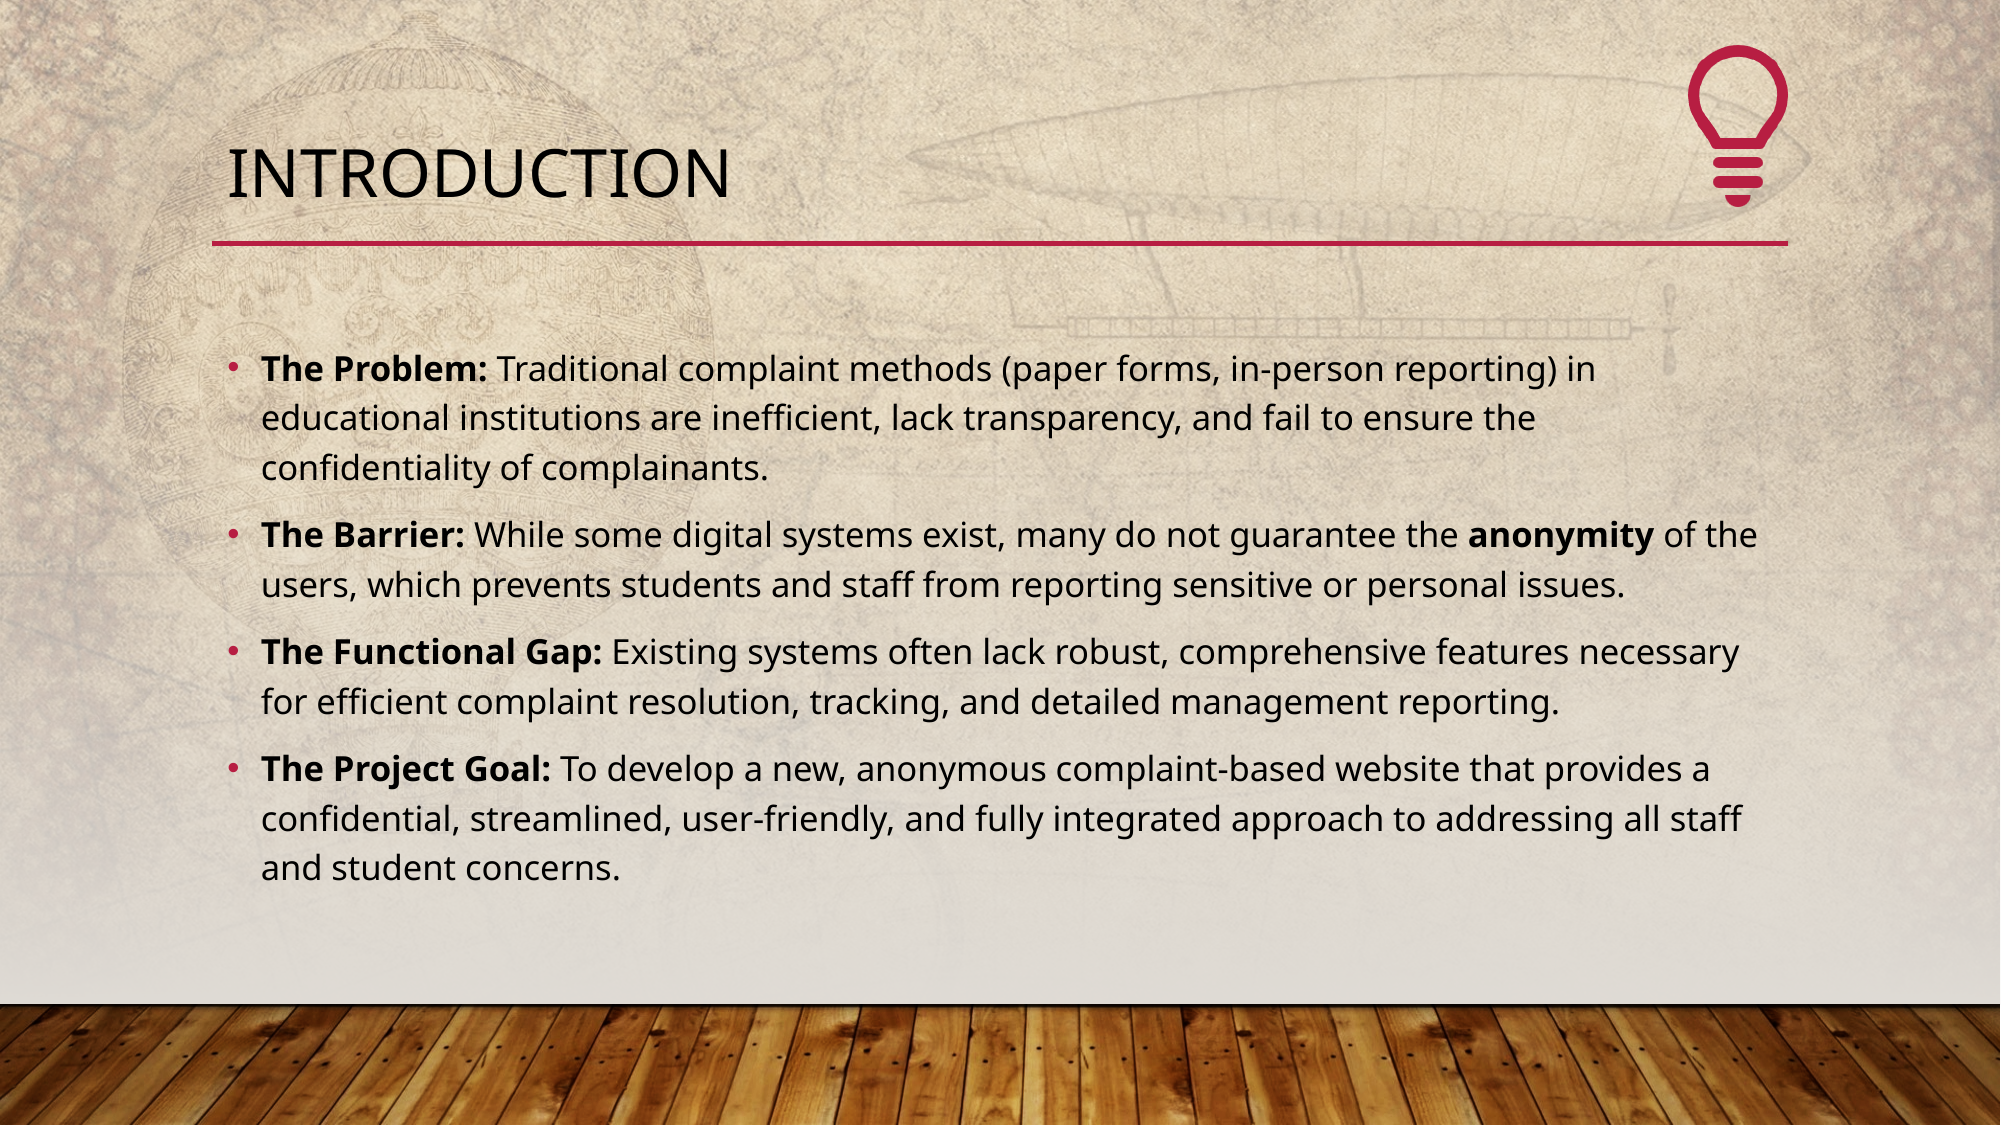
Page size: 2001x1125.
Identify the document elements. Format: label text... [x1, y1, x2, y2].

picture [1644, 33, 1830, 219]
title Introduction [212, 131, 1788, 305]
list The Problem: Traditional complaint methods (paper forms, in-person reporting) in educational institutions are inefficient, lack transparency, and fail to ensure the confidentiality of complainants. The Barrier: While some digital systems exist, many do not guarantee the anonymity of the users, which prevents students and staff from reporting sensitive or personal issues. The Functional Gap: Existing systems often lack robust, comprehensive features necessary for efficient complaint resolution, tracking, and detailed management reporting. The Project Goal: To develop a new, anonymous complaint-based website that provides a confidential, streamlined, user-friendly, and fully integrated approach to addressing all staff and student concerns. [212, 330, 1788, 897]
picture [0, 1004, 2000, 1125]
